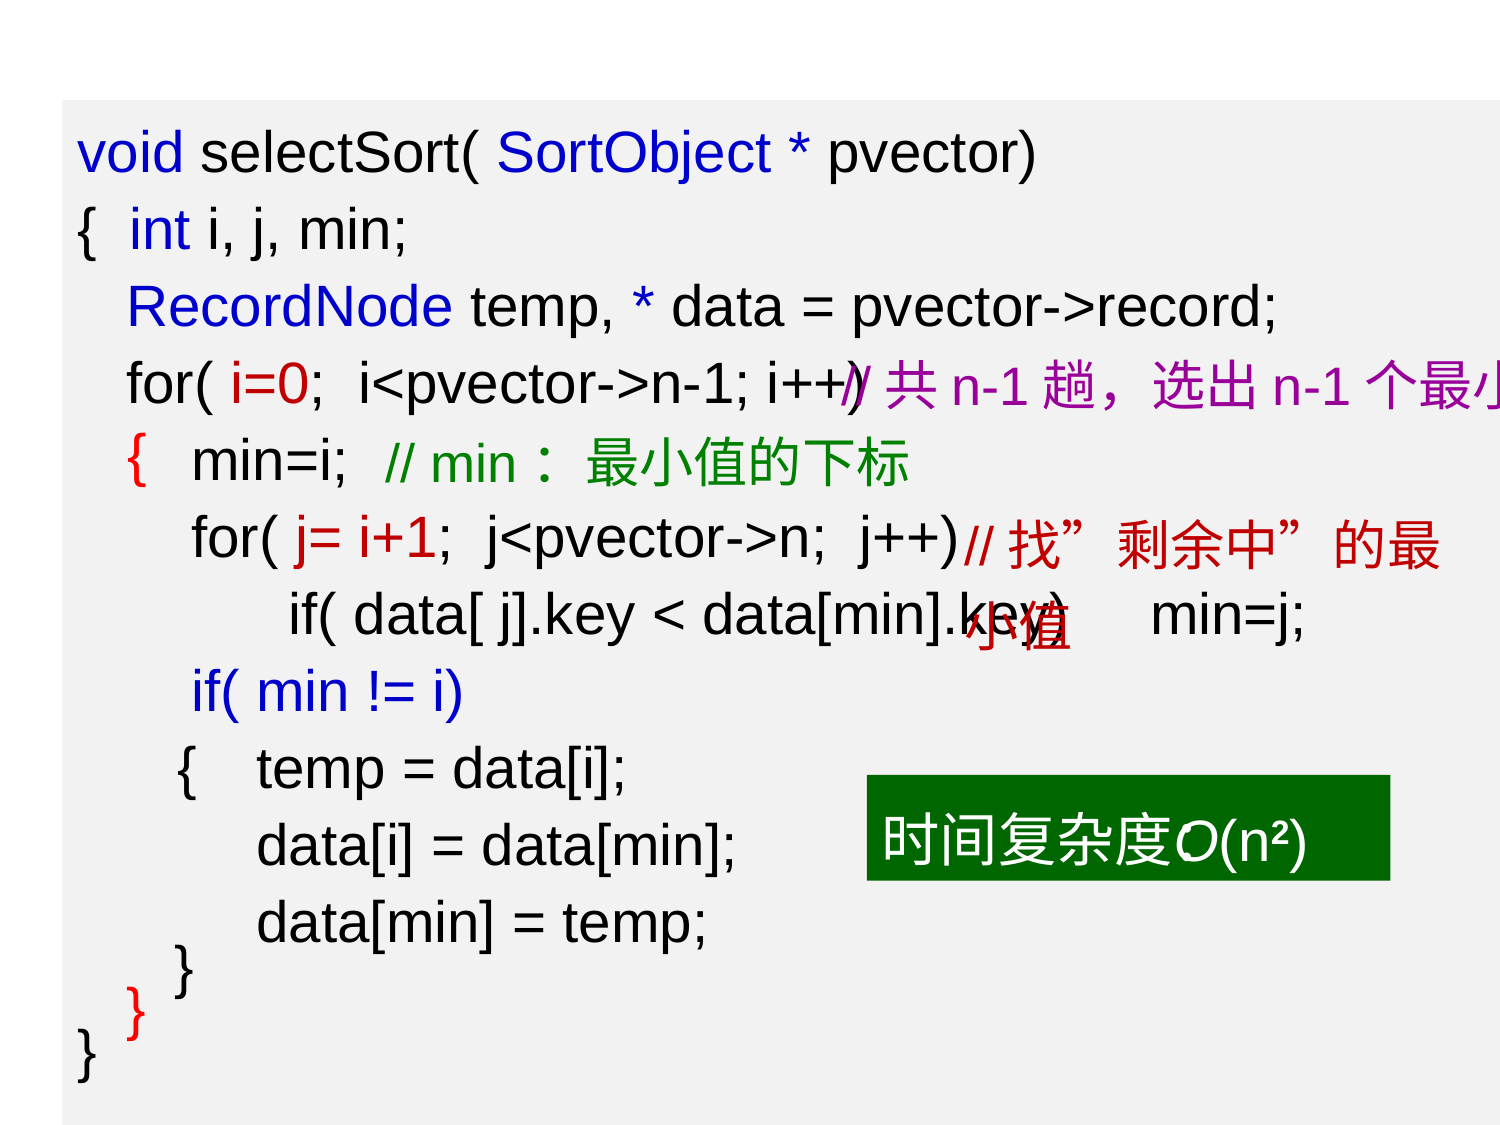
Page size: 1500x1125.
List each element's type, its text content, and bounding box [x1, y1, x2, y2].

text_box void selectSort( SortObject * pvector) { int i, j, min; RecordNode temp, * data = pvector->record; for( i=0; i<pvector->n-1; i++) min=i; for( j= i+1; j<pvector->n; j++) if( data[ j].key < data[min].key) min=j; if( min != i) temp = data[i]; data[i] = data[min]; data[min] = temp; } } } [62, 99, 1500, 1125]
text_box O(n2) [1158, 774, 1437, 881]
text_box { [162, 705, 213, 808]
text_box //找”剩余中”的最小值 [950, 487, 1500, 665]
text_box 时间复杂度： [866, 774, 1158, 881]
text_box { [112, 392, 162, 495]
text_box // min：最小值的下标 [370, 405, 926, 502]
text_box //共n-1趟，选出n-1个最小 [826, 327, 1500, 424]
